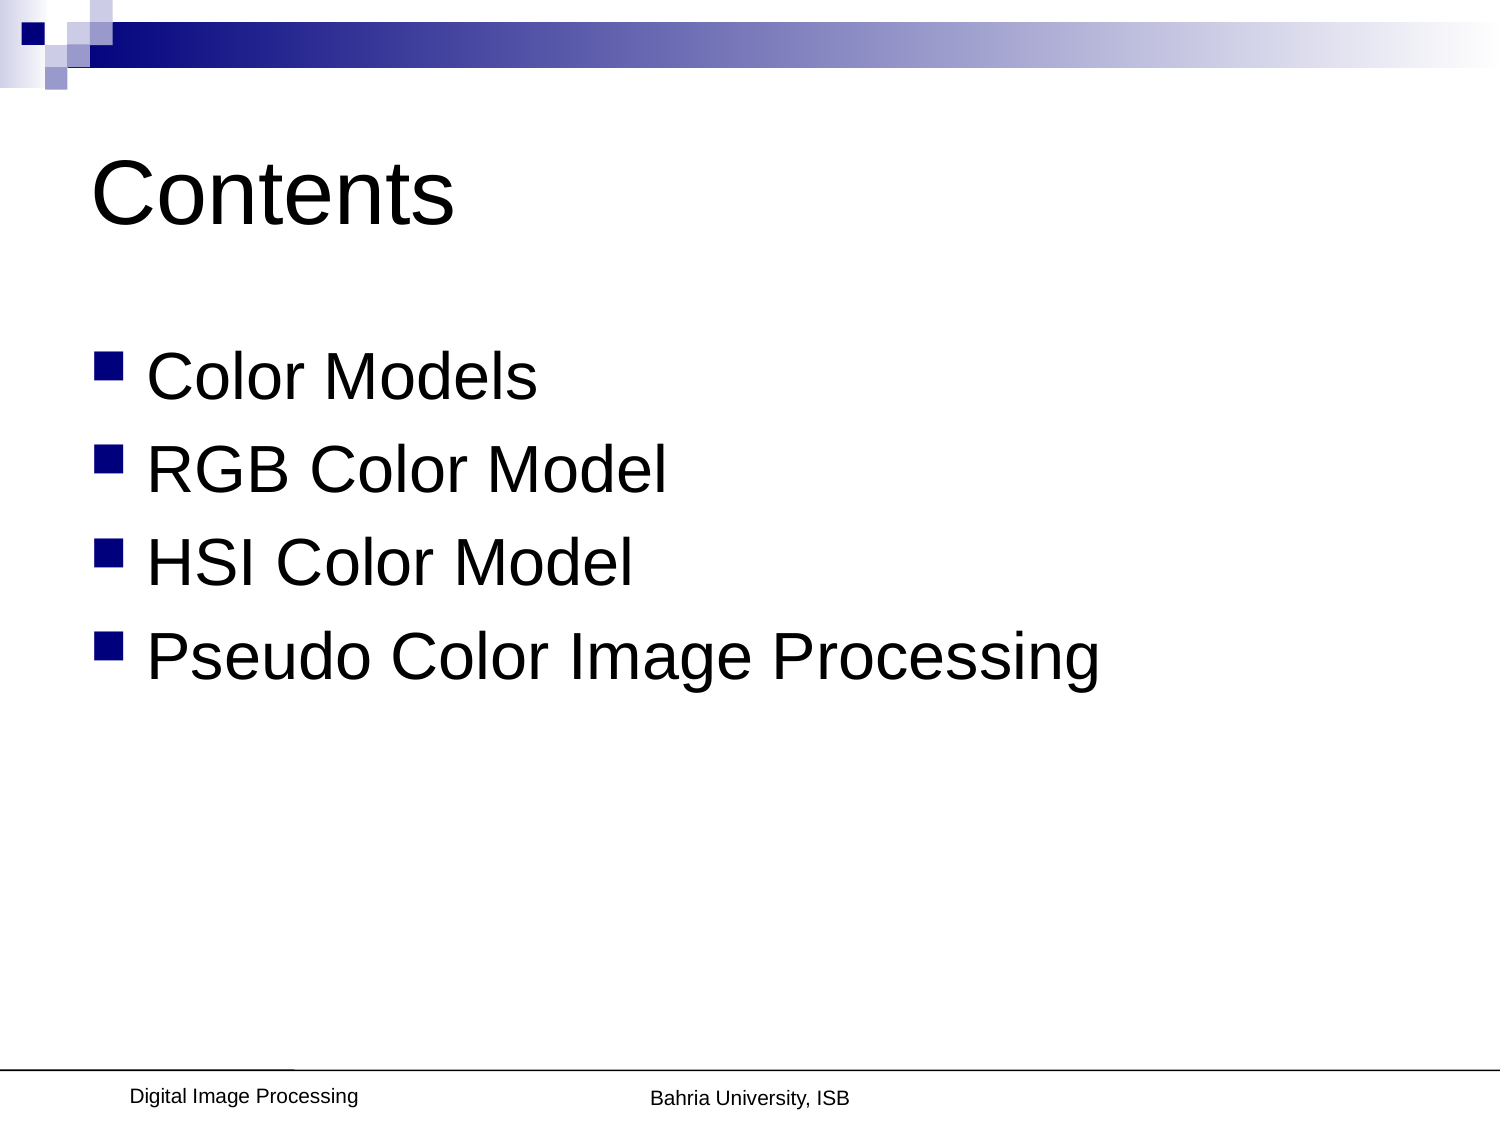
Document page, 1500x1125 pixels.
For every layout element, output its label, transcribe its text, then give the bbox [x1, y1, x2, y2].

list Color Models RGB Color Model HSI Color Model Pseudo Color Image Processing [74, 324, 1426, 963]
title Contents [74, 74, 1426, 301]
